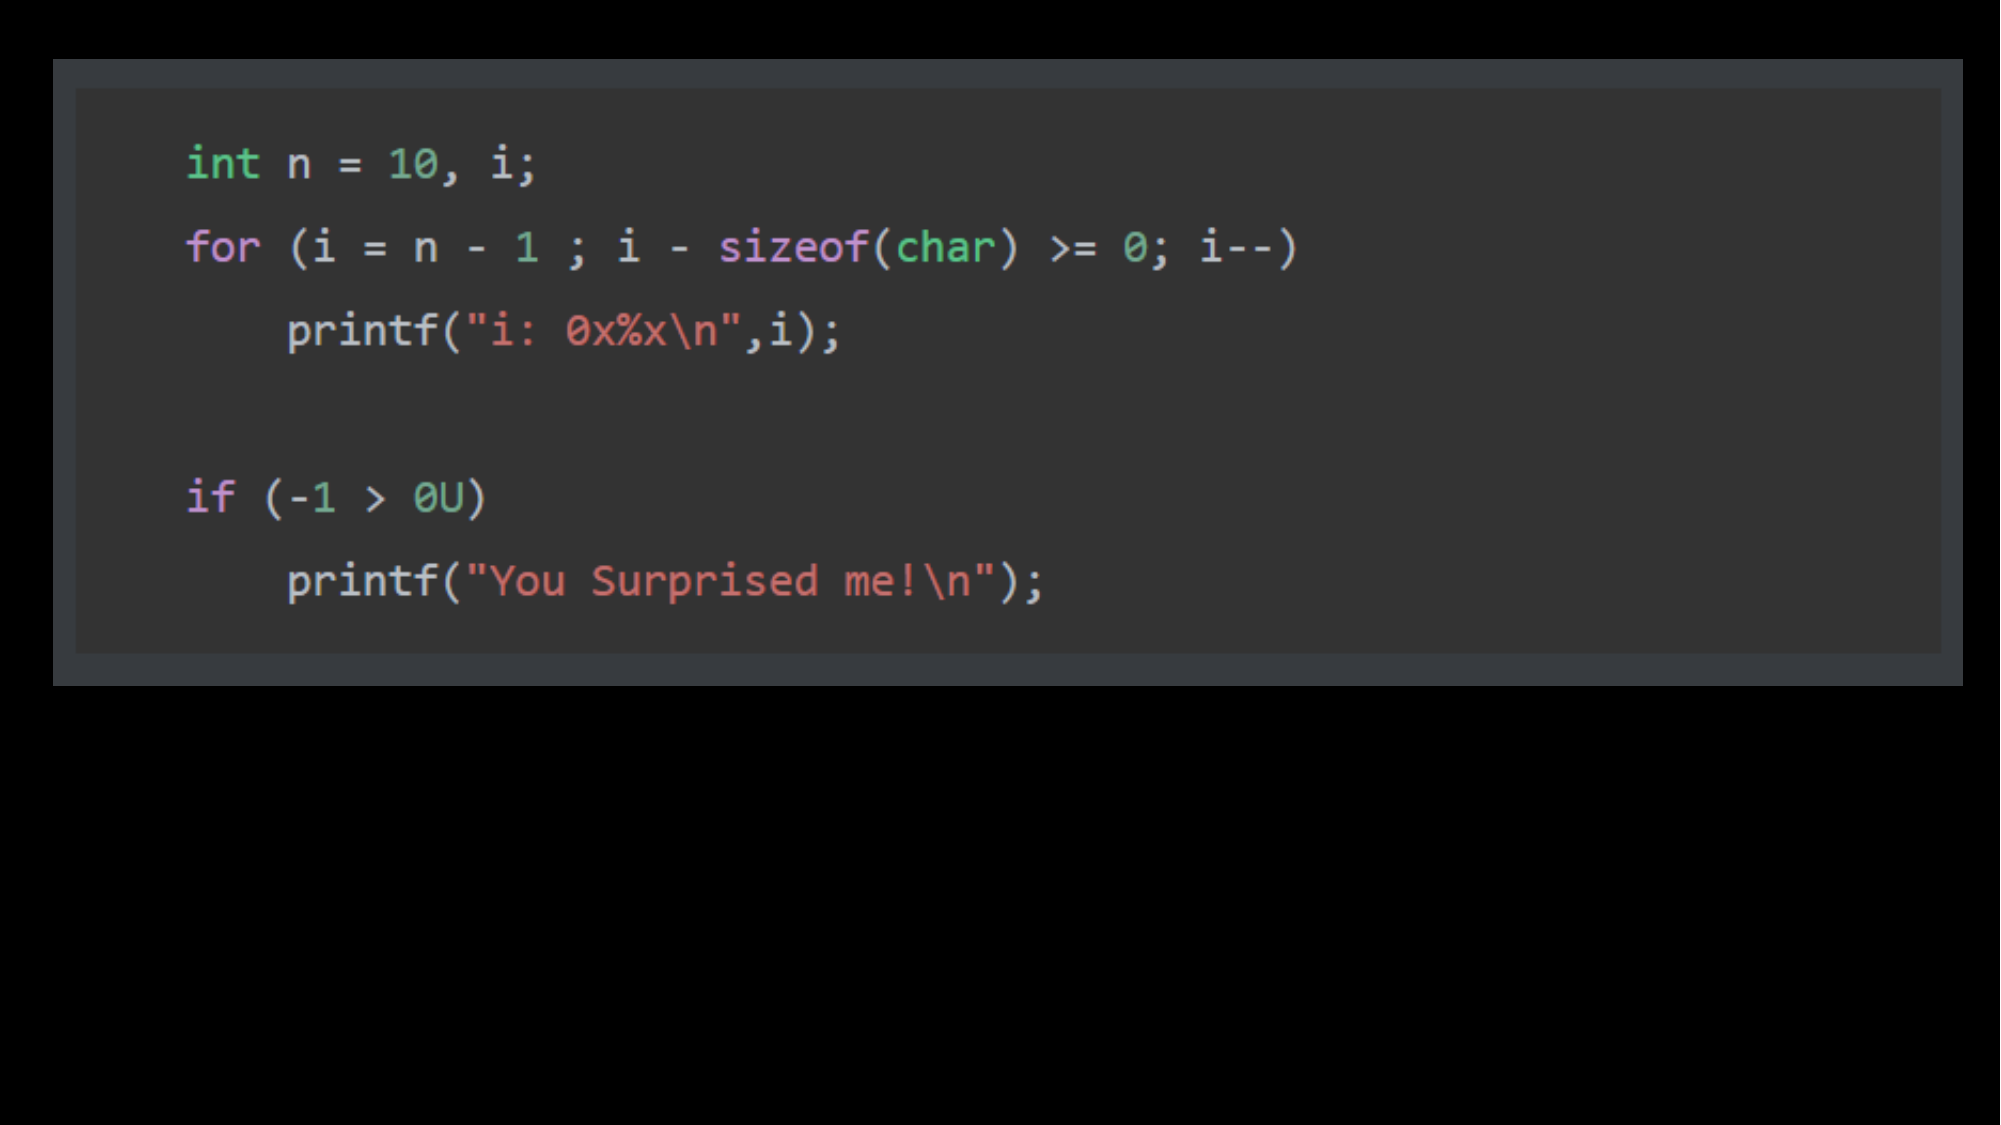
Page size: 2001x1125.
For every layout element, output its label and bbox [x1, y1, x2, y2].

list [53, 59, 1963, 686]
